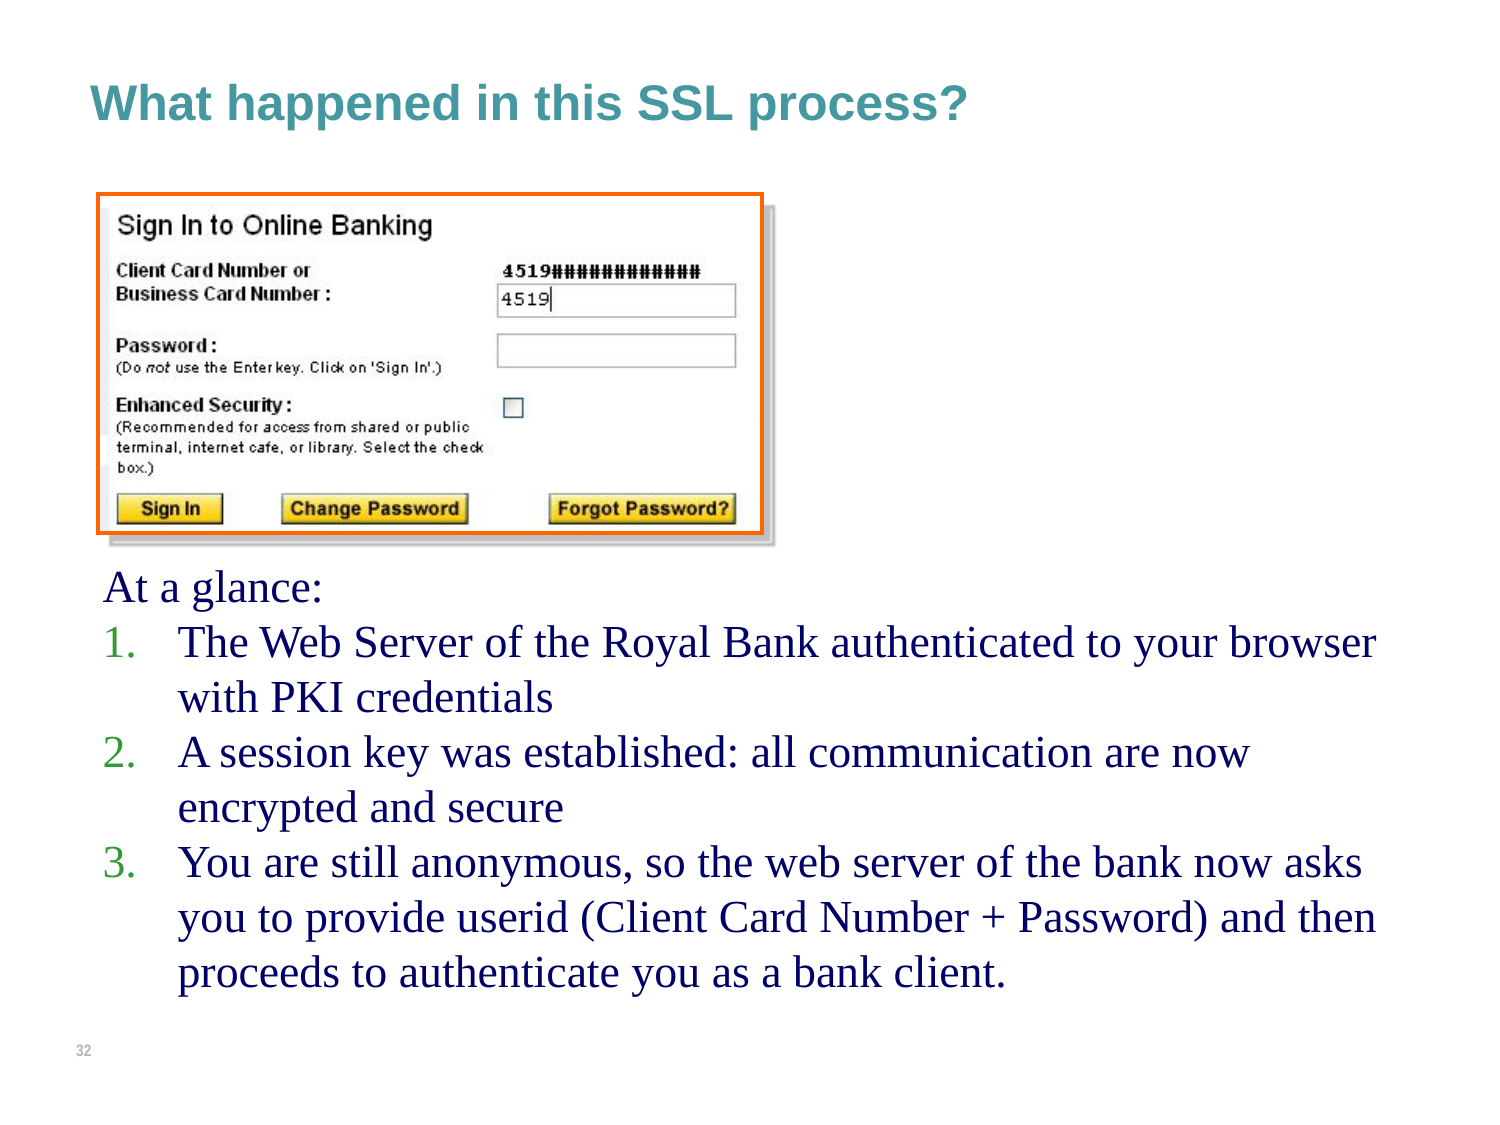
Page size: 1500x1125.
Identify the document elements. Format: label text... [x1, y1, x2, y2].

title What happened in this SSL process? [75, 62, 1425, 150]
picture [100, 196, 760, 531]
slide_number 31 [53, 1038, 92, 1100]
list At a glance: The Web Server of the Royal Bank authenticated to your browser with PKI credentials A session key was established: all communication are now encrypted and secure You are still anonymous, so the web server of the bank now asks you to provide userid (Client Card Number + Password) and then proceeds to authenticate you as a bank client. [87, 164, 1425, 982]
